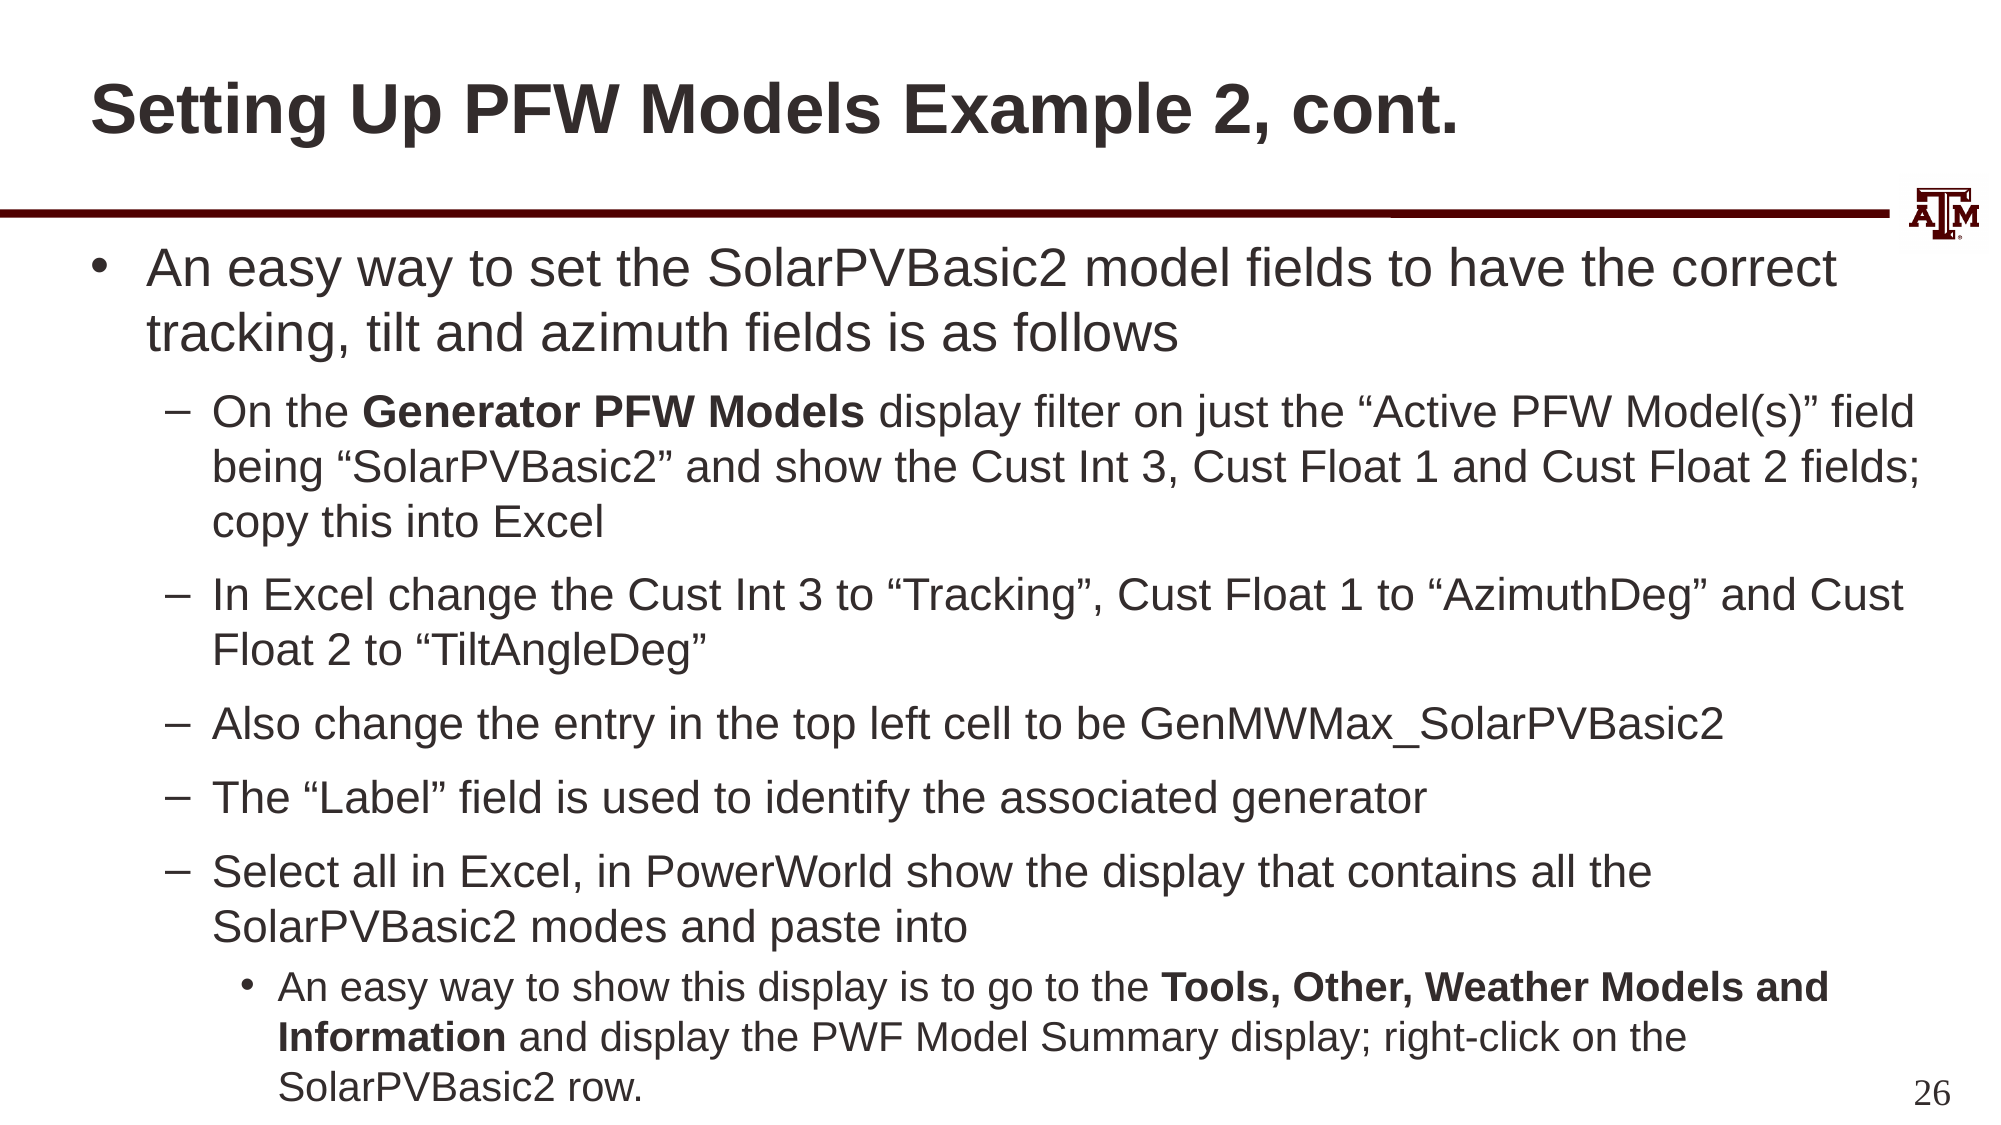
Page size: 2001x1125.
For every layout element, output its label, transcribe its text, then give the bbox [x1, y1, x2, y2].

text_box 26 [1898, 1060, 1980, 1102]
list An easy way to set the SolarPVBasic2 model fields to have the correct tracking, tilt and azimuth fields is as follows On the Generator PFW Models display filter on just the “Active PFW Model(s)” field being “SolarPVBasic2” and show the Cust Int 3, Cust Float 1 and Cust Float 2 fields; copy this into Excel In Excel change the Cust Int 3 to “Tracking”, Cust Float 1 to “AzimuthDeg” and Cust Float 2 to “TiltAngleDeg” Also change the entry in the top left cell to be GenMWMax_SolarPVBasic2 The “Label” field is used to identify the associated generator Select all in Excel, in PowerWorld show the display that contains all the SolarPVBasic2 modes and paste into An easy way to show this display is to go to the Tools, Other, Weather Models and Information and display the PWF Model Summary display; right-click on the SolarPVBasic2 row. [75, 224, 1947, 1002]
title Setting Up PFW Models Example 2, cont. [75, 11, 1975, 200]
picture [1899, 173, 1989, 254]
